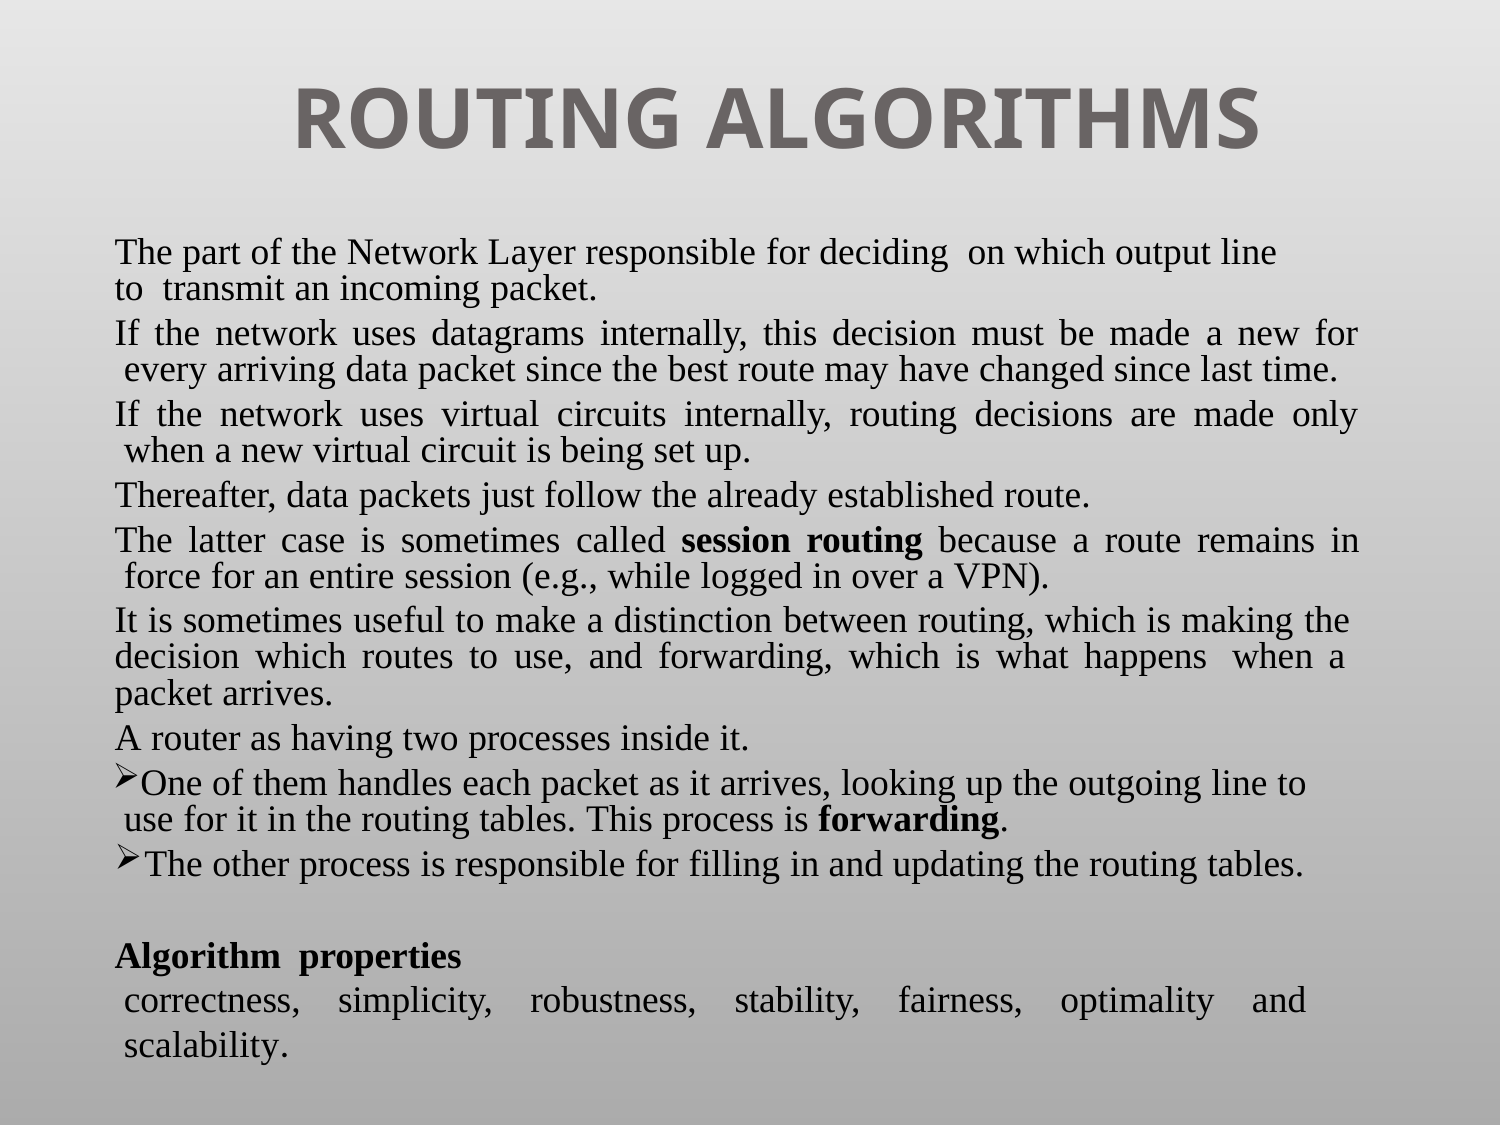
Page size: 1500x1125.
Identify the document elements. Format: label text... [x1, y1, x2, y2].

text_box The part of the Network Layer responsible for deciding on which output line to transmit an incoming packet. If the network uses datagrams internally, this decision must be made a new for every arriving data packet since the best route may have changed since last time. If the network uses virtual circuits internally, routing decisions are made only when a new virtual circuit is being set up. Thereafter, data packets just follow the already established route. The latter case is sometimes called session routing because a route remains in force for an entire session (e.g., while logged in over a VPN). It is sometimes useful to make a distinction between routing, which is making the decision which routes to use, and forwarding, which is what happens when a packet arrives. A router as having two processes inside it. One of them handles each packet as it arrives, looking up the outgoing line to use for it in the routing tables. This process is forwarding. The other process is responsible for filling in and updating the routing tables. Algorithm properties correctness, simplicity, robustness, stability, fairness, optimality and scalability. [112, 224, 1362, 1066]
title ROUTING ALGORITHMS [200, 0, 1350, 166]
